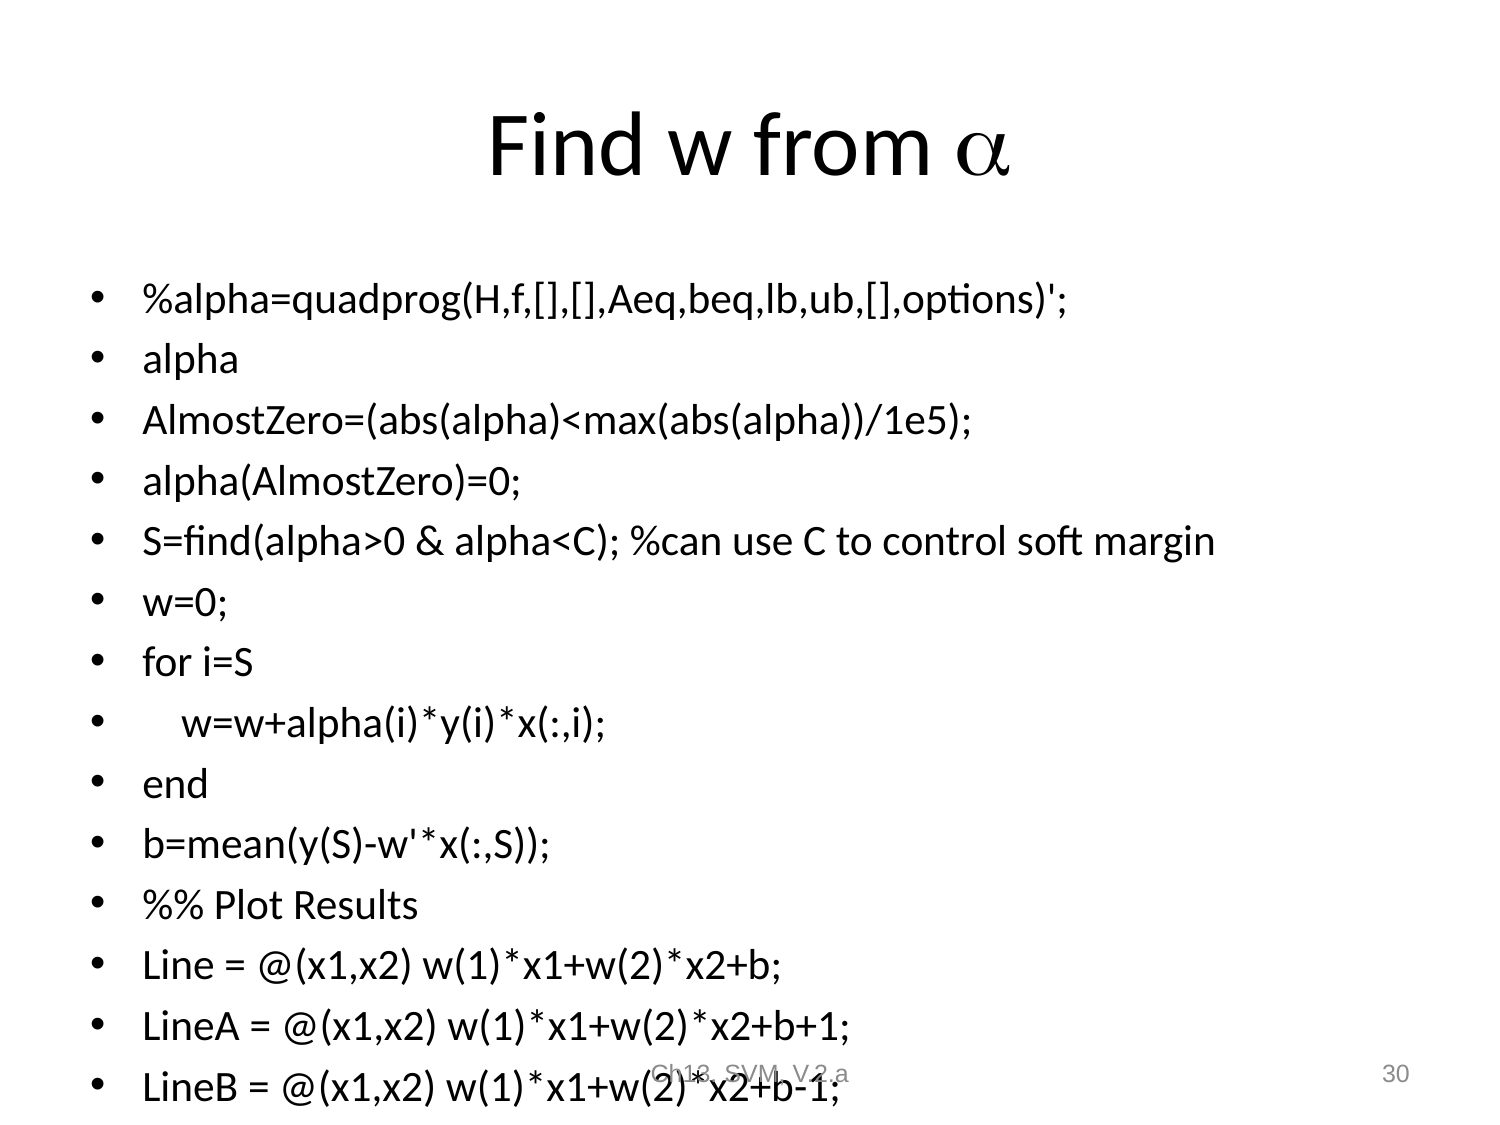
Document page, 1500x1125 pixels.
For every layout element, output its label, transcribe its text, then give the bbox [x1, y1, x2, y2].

slide_number 30 [1074, 1042, 1425, 1103]
list %alpha=quadprog(H,f,[],[],Aeq,beq,lb,ub,[],options)'; alpha AlmostZero=(abs(alpha)<max(abs(alpha))/1e5); alpha(AlmostZero)=0; S=find(alpha>0 & alpha<C); %can use C to control soft margin w=0; for i=S w=w+alpha(i)*y(i)*x(:,i); end b=mean(y(S)-w'*x(:,S)); %% Plot Results Line = @(x1,x2) w(1)*x1+w(2)*x2+b; LineA = @(x1,x2) w(1)*x1+w(2)*x2+b+1; LineB = @(x1,x2) w(1)*x1+w(2)*x2+b-1; [75, 262, 1463, 1125]
title Find w from  [75, 45, 1425, 233]
footer Ch13. SVM, V.2.a [512, 1042, 988, 1103]
